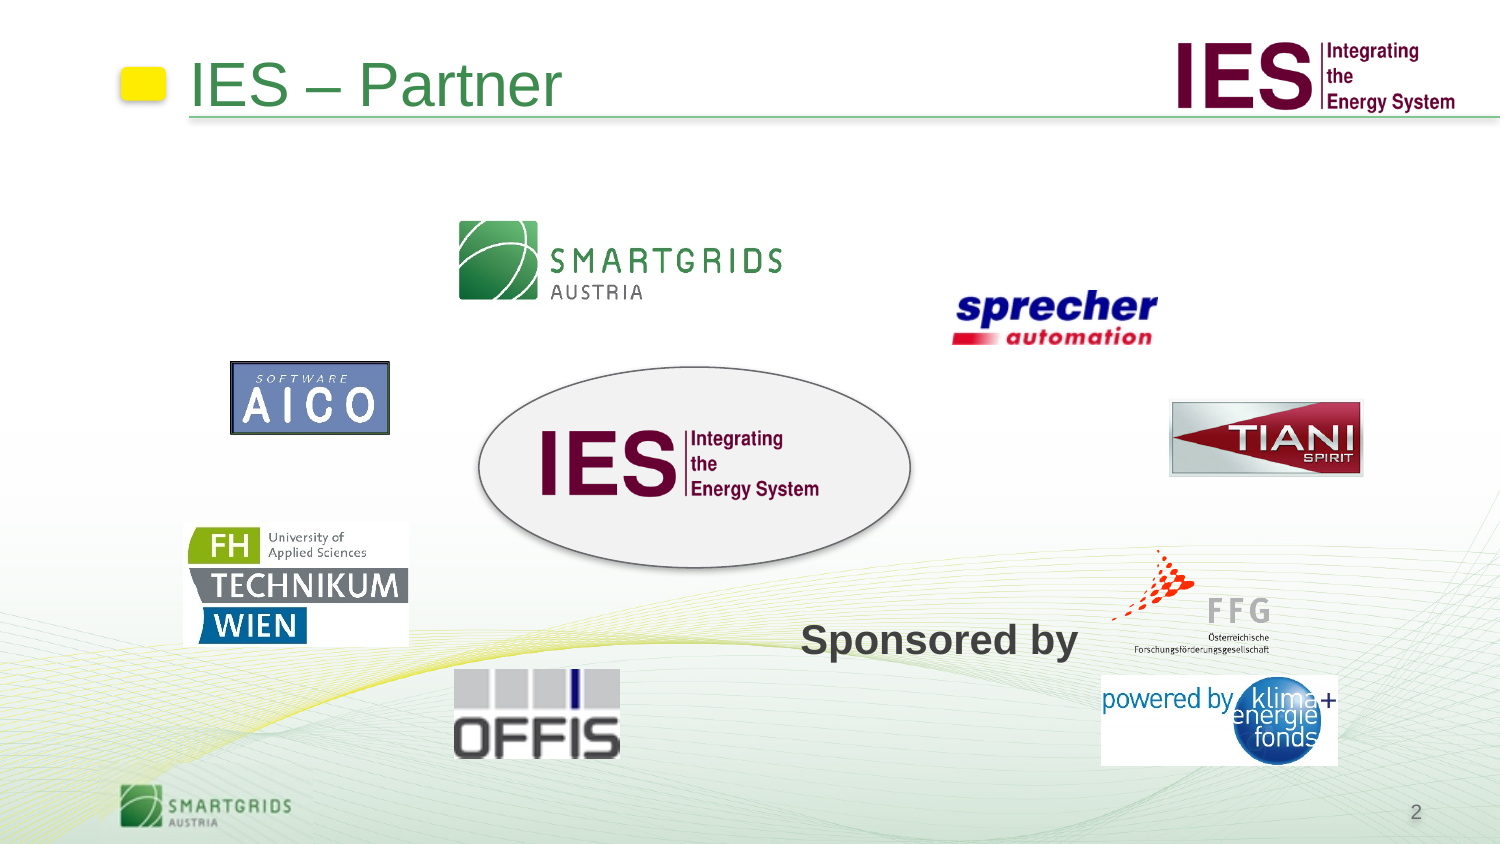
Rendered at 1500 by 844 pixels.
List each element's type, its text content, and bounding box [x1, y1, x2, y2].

text_box [478, 366, 911, 569]
title IES – Partner [189, 43, 1170, 120]
text_box Sponsored by [761, 613, 1118, 681]
picture [0, 0, 1500, 844]
